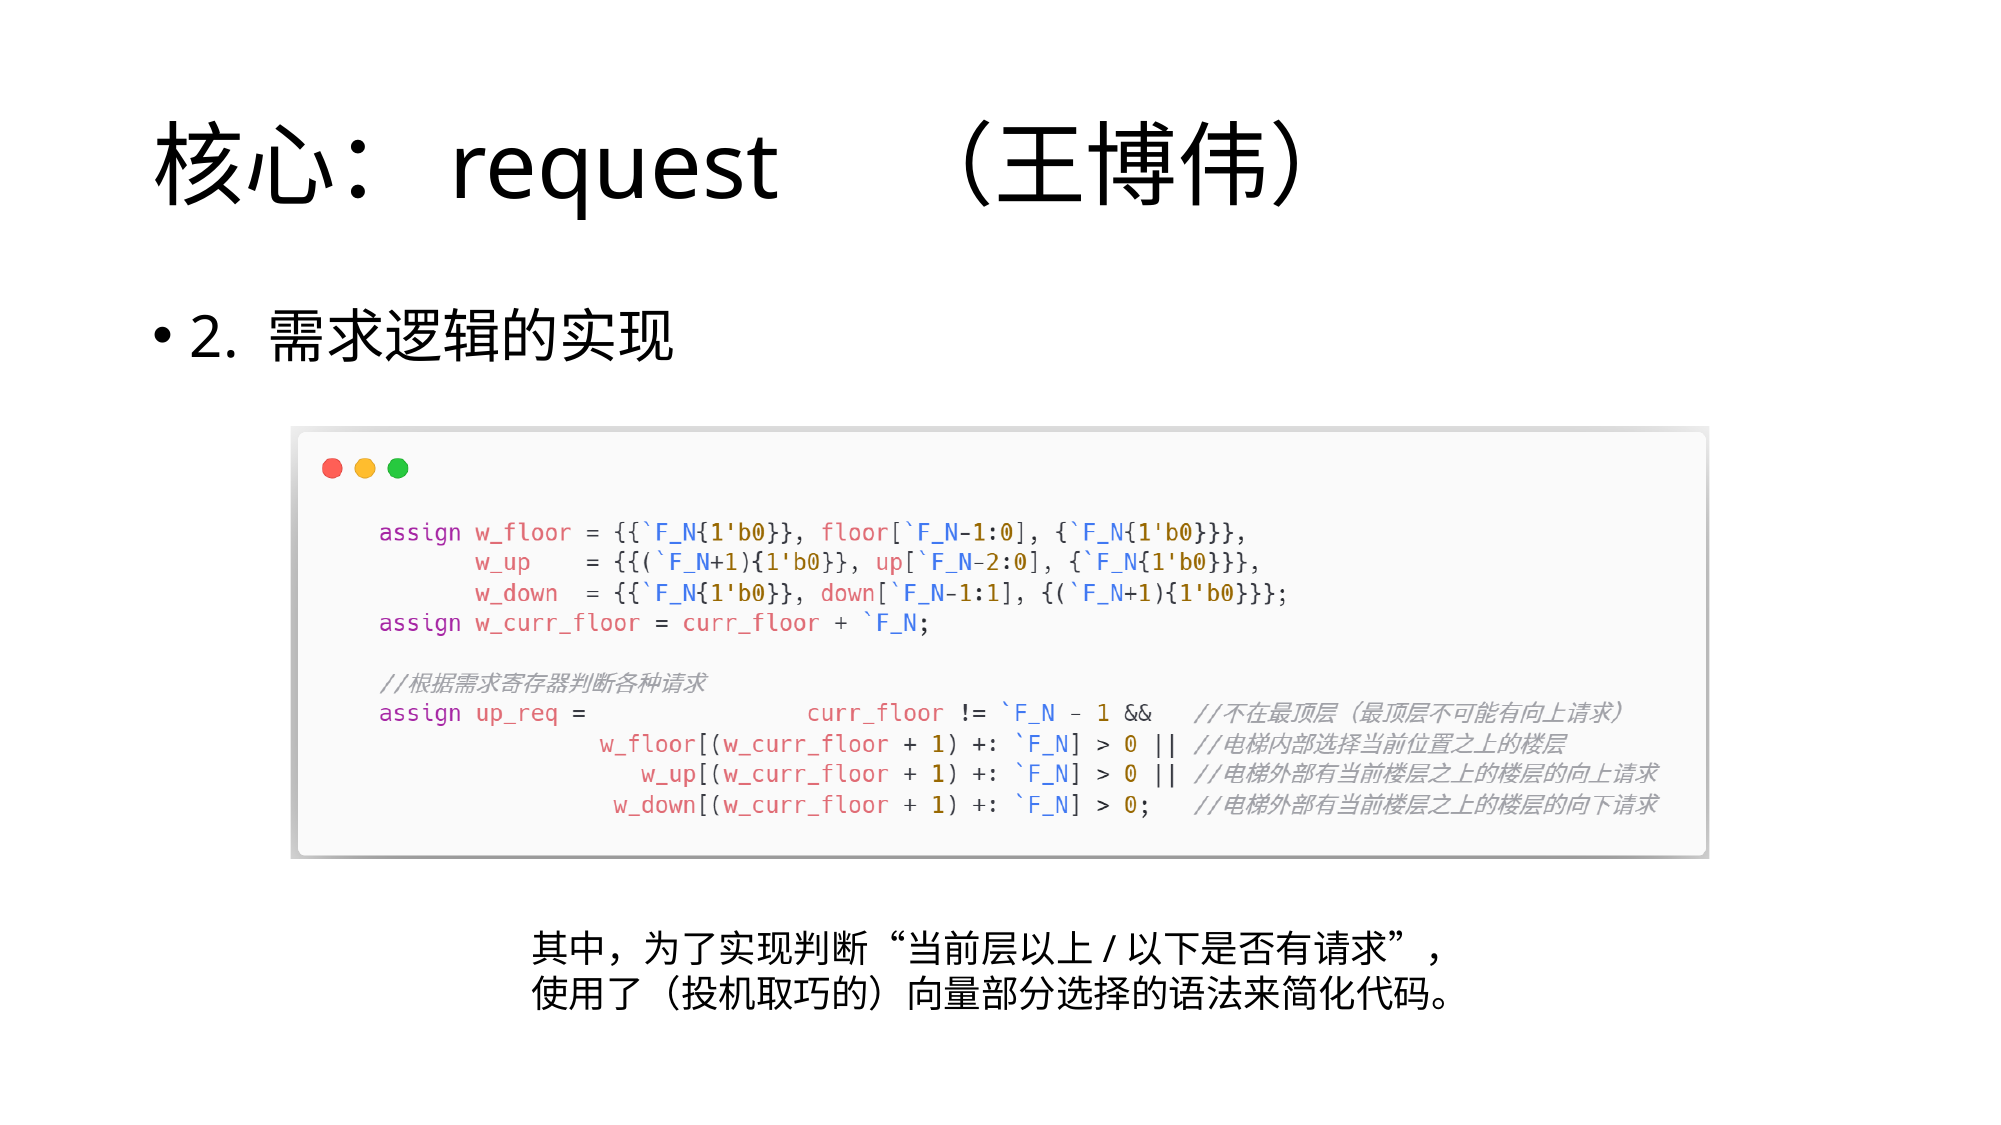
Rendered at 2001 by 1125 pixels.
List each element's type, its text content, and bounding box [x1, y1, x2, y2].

text_box 其中，为了实现判断“当前层以上/以下是否有请求”， 使用了（投机取巧的）向量部分选择的语法来简化代码。 [516, 917, 1484, 1023]
picture [290, 426, 1710, 859]
title 核心：request （王博伟） [137, 59, 1863, 278]
list 2. 需求逻辑的实现 [137, 299, 1863, 1014]
